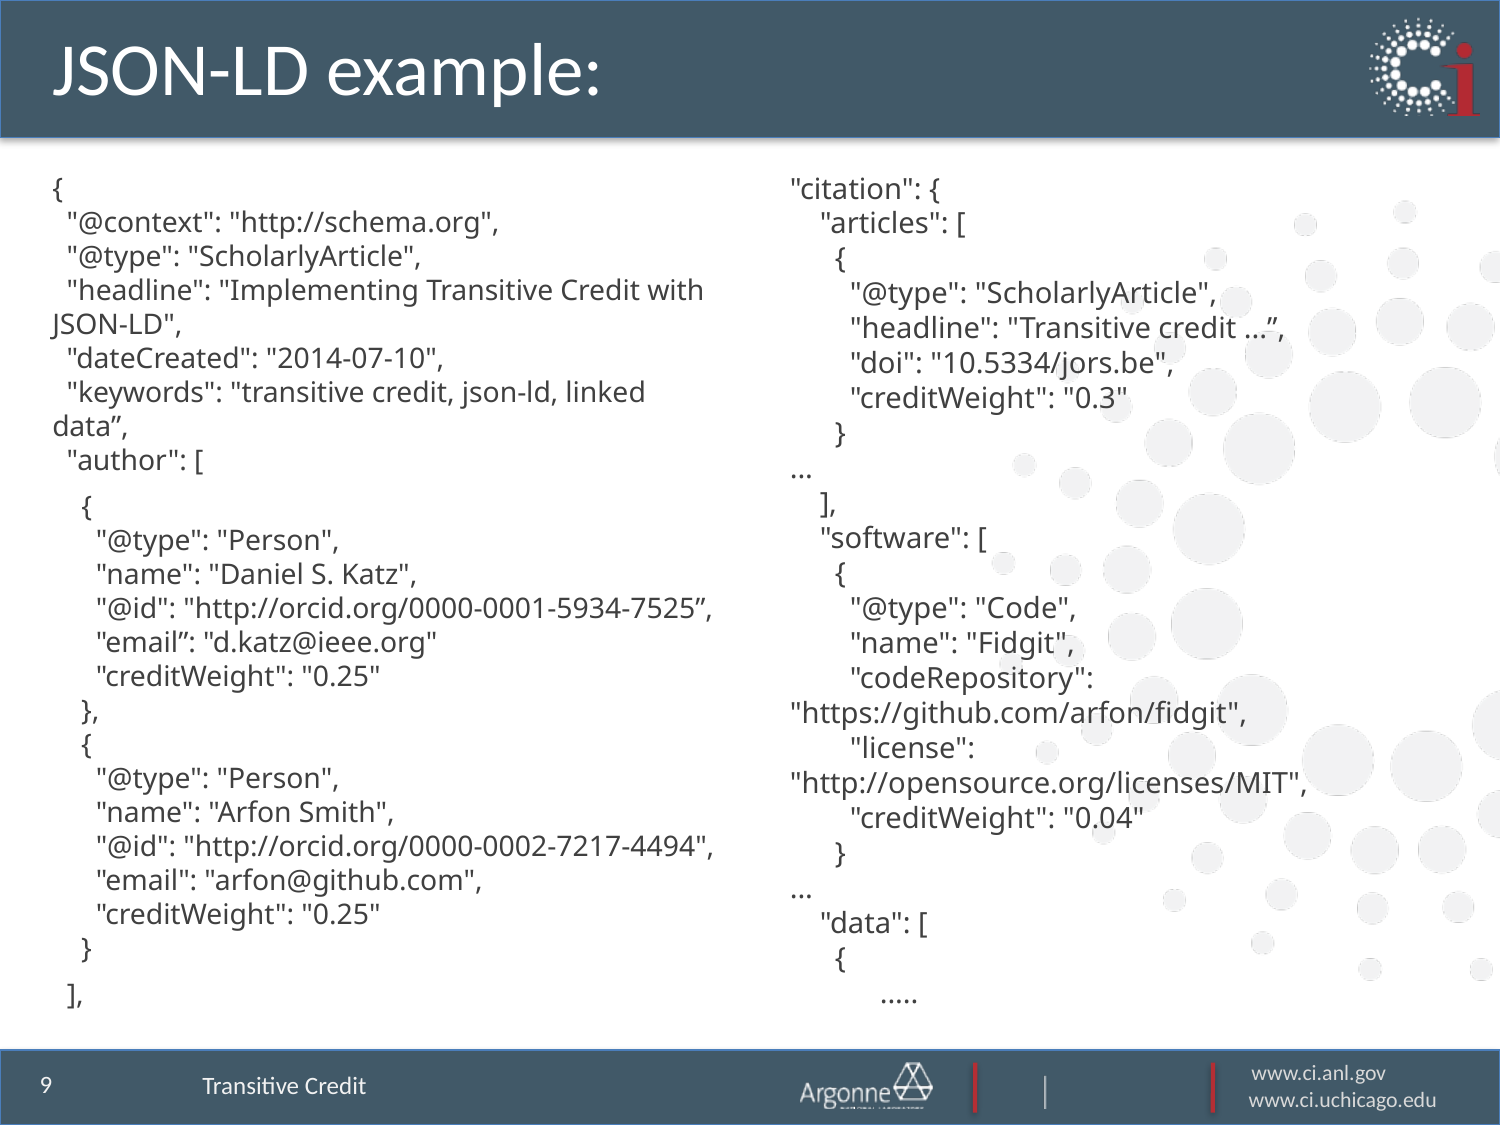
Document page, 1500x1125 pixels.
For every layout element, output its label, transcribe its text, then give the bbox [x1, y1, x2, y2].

text_box "citation": { "articles": [ { "@type": "ScholarlyArticle", "headline": "Transitive credit ...”, "doi": "10.5334/jors.be", "creditWeight": "0.3" } ... ], "software": [ { "@type": "Code", "name": "Fidgit", "codeRepository": "https://github.com/arfon/fidgit", "license": "http://opensource.org/licenses/MIT", "creditWeight": "0.04" } ... "data": [ { ..... [774, 162, 1475, 1025]
title JSON-LD example: [37, 0, 1313, 138]
list { "@context": "http://schema.org", "@type": "ScholarlyArticle", "headline": "Implementing Transitive Credit with JSON-LD", "dateCreated": "2014-07-10", "keywords": "transitive credit, json-ld, linked data”, "author": [ { "@type": "Person", "name": "Daniel S. Katz", "@id": "http://orcid.org/0000-0001-5934-7525”, "email”: "d.katz@ieee.org" "creditWeight": "0.25" }, { "@type": "Person", "name": "Arfon Smith", "@id": "http://orcid.org/0000-0002-7217-4494", "email": "arfon@github.com", "creditWeight": "0.25" } ], [37, 162, 738, 1025]
